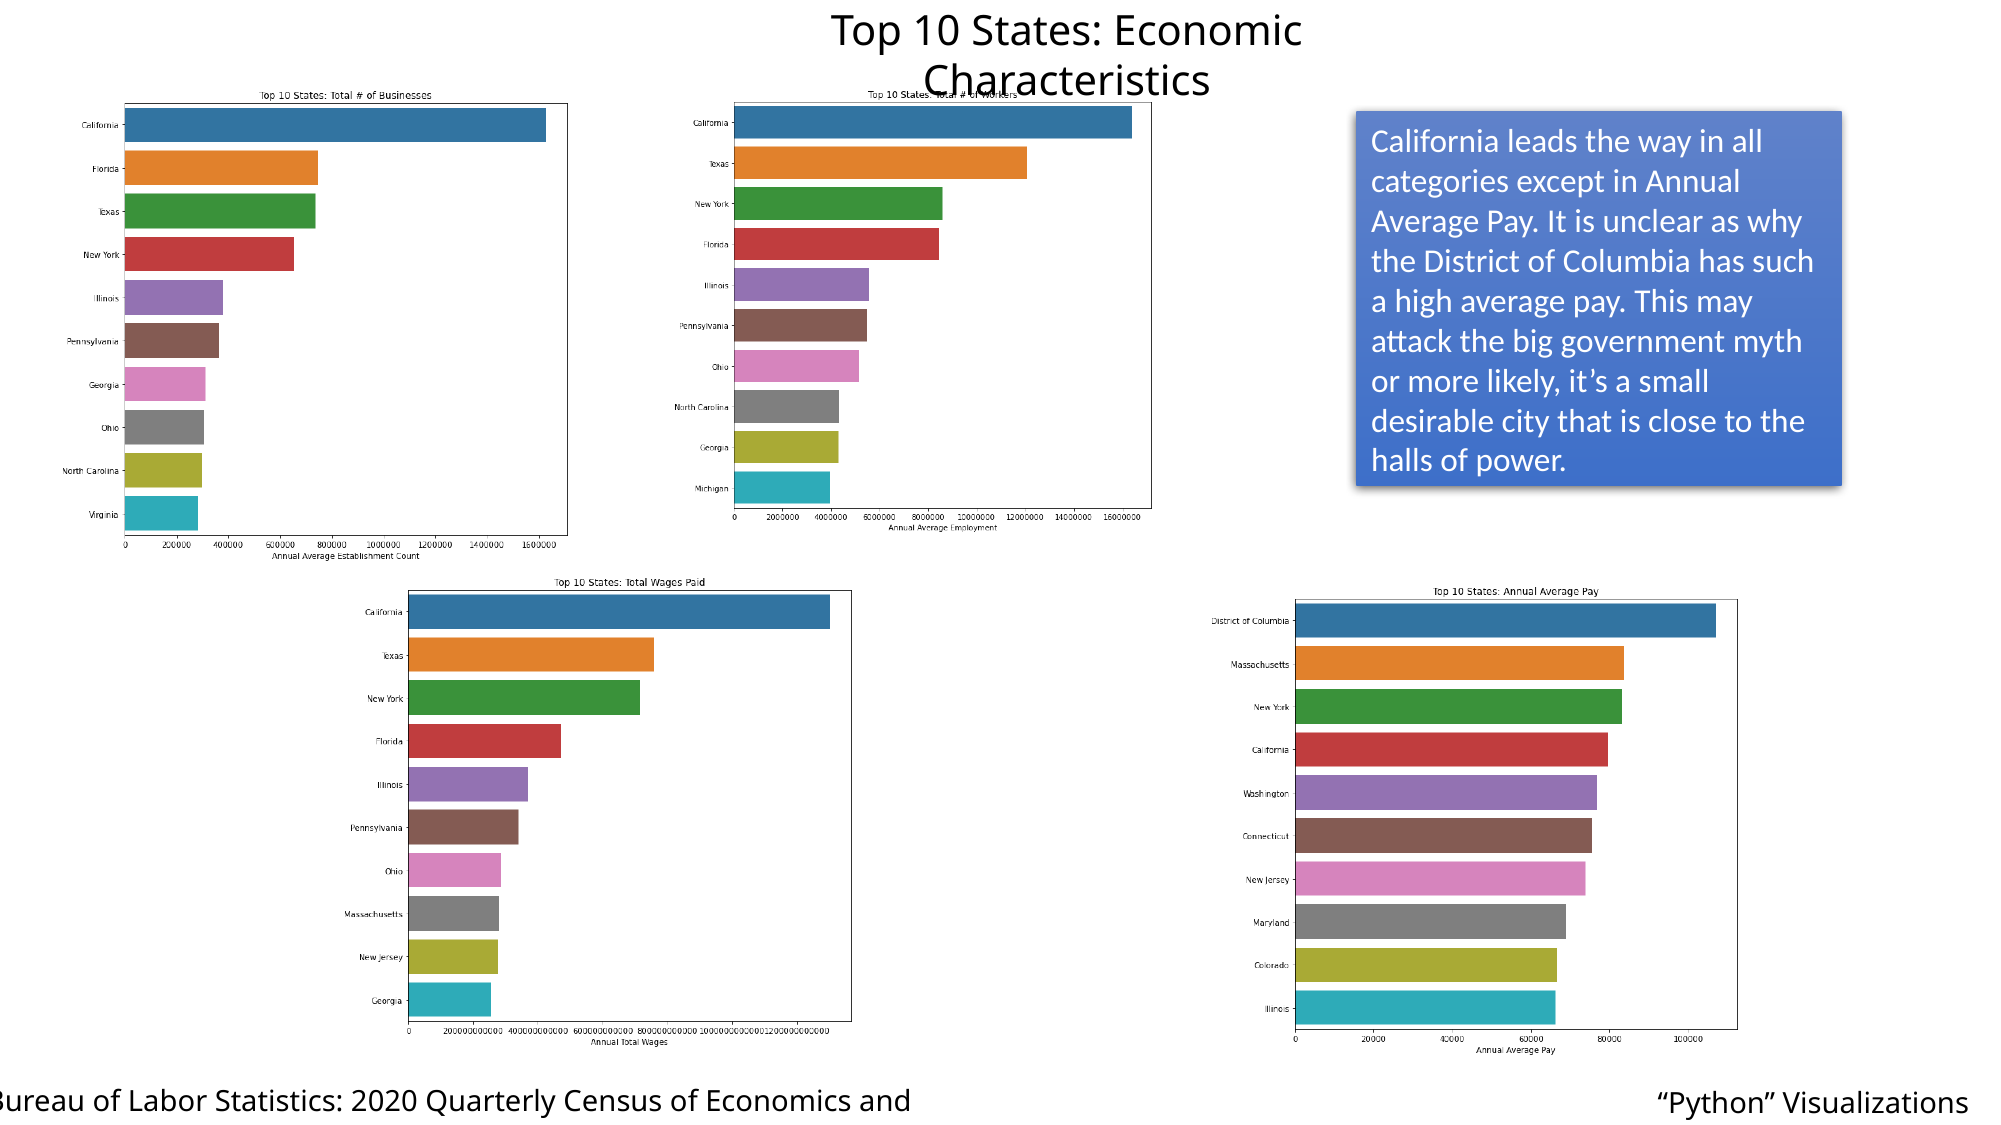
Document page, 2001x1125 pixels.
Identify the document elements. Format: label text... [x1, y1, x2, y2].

text_box Top 10 States: Economic Characteristics [669, 0, 1464, 112]
text_box California leads the way in all categories except in Annual Average Pay. It is unclear as why the District of Columbia has such a high average pay. This may attack the big government myth or more likely, it’s a small desirable city that is close to the halls of power. [1356, 111, 1842, 486]
picture [56, 85, 572, 565]
picture [338, 572, 856, 1051]
text_box “Python” Visualizations [1642, 1077, 1991, 1125]
picture [669, 85, 1156, 536]
text_box Bureau of Labor Statistics: 2020 Quarterly Census of Economics and Wages [0, 1074, 934, 1125]
picture [1205, 581, 1742, 1059]
